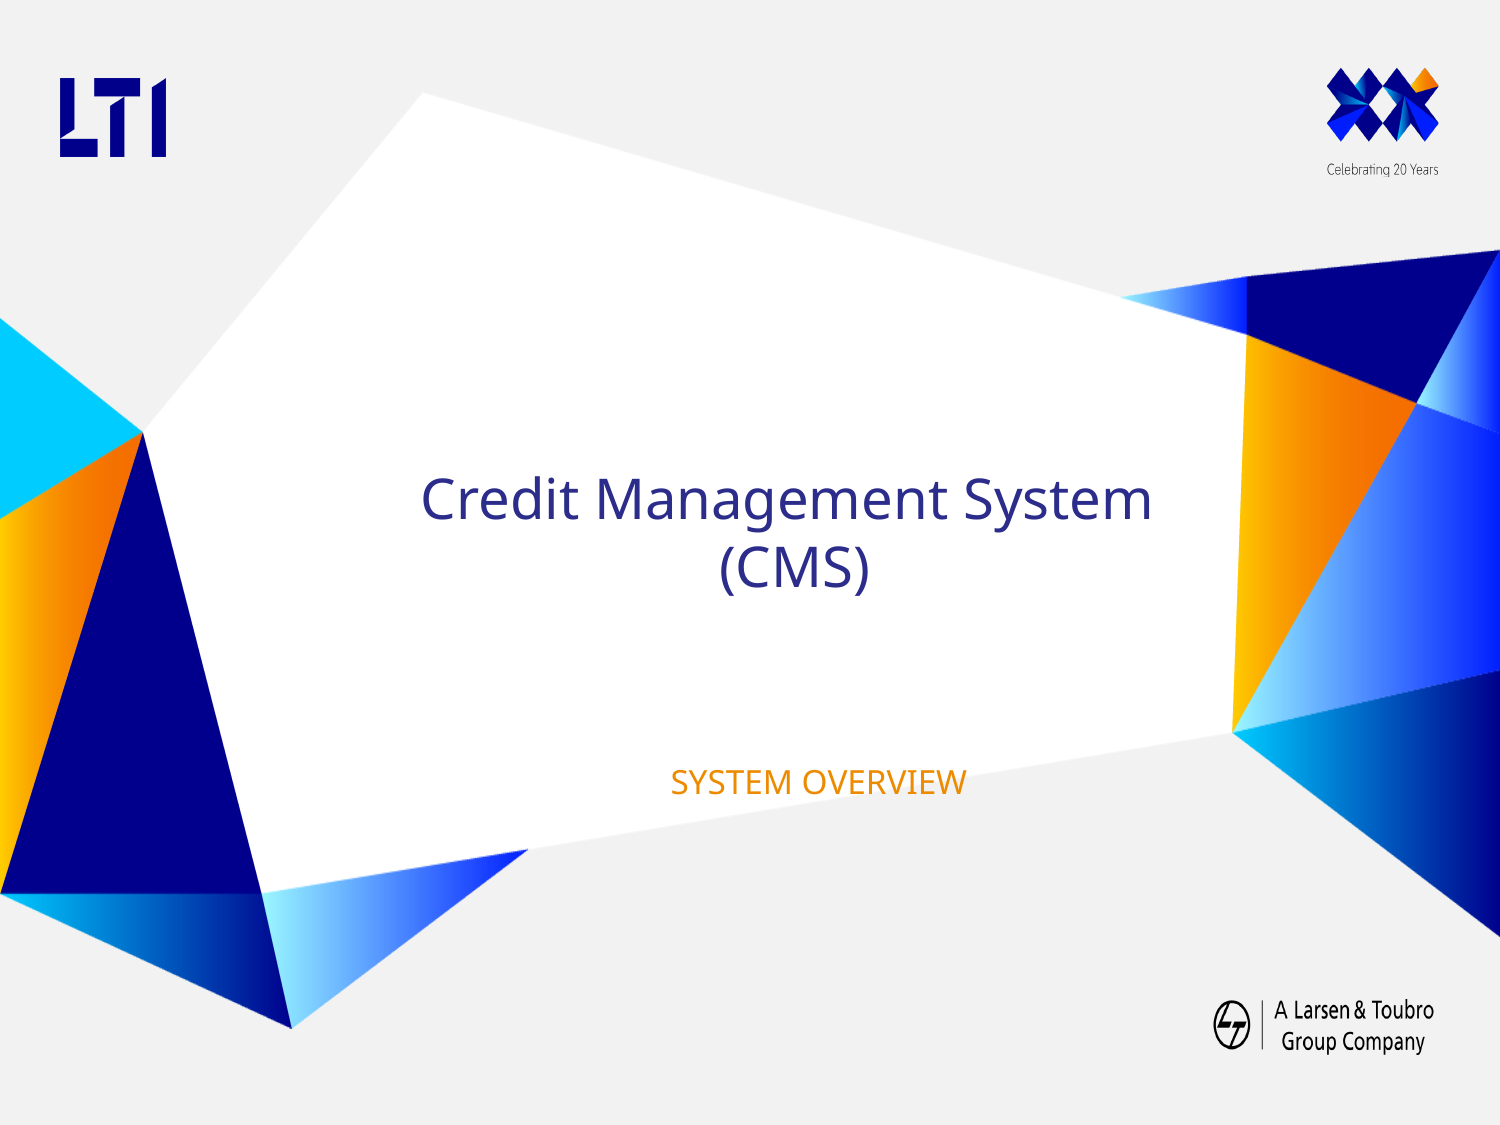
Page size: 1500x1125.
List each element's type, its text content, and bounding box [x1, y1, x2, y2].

title Credit Management System (CMS) [274, 374, 1301, 688]
subtitle SYSTEM OVERVIEW [259, 637, 1310, 925]
picture [0, 66, 1500, 1055]
